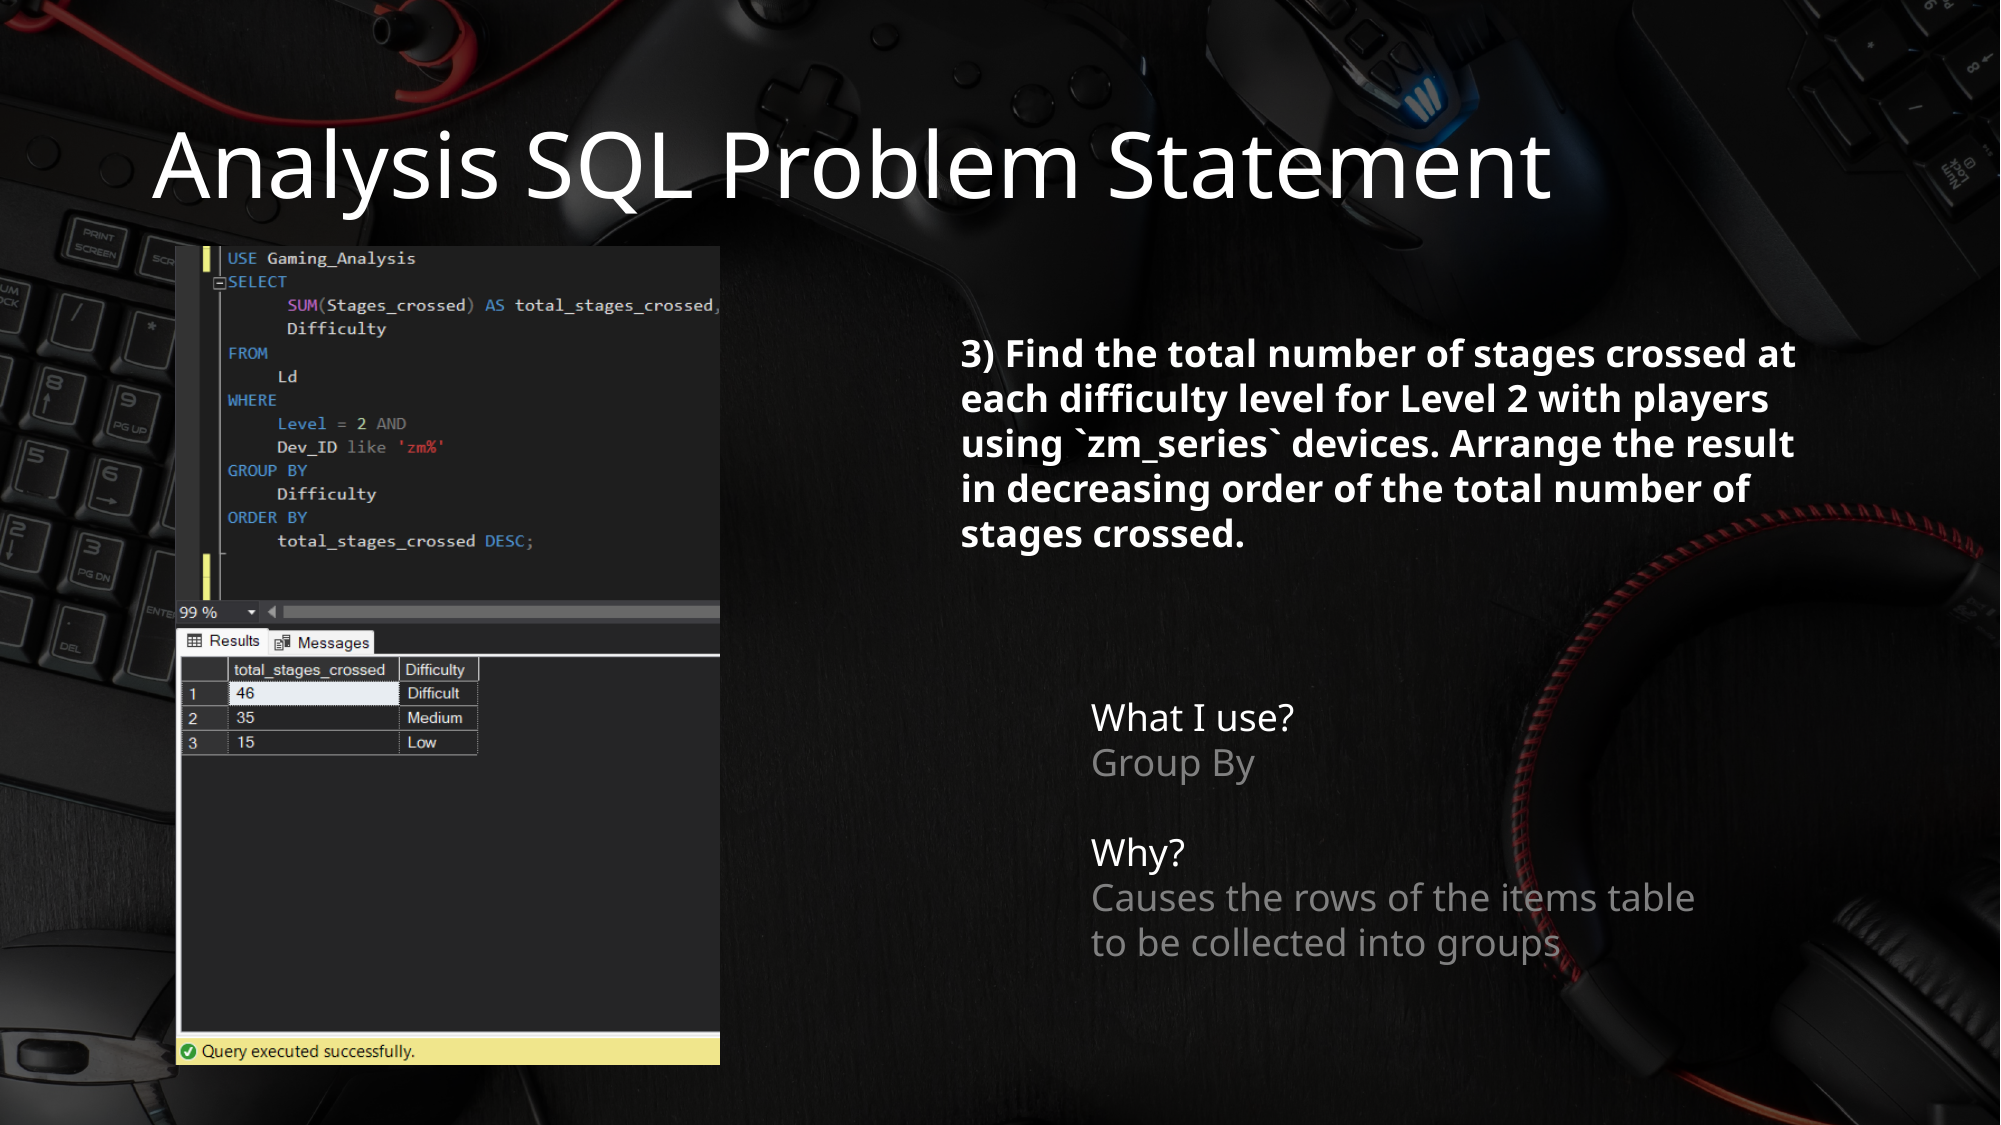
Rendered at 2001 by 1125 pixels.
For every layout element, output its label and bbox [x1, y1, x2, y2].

list [0, 0, 2000, 1125]
picture [174, 245, 721, 1066]
